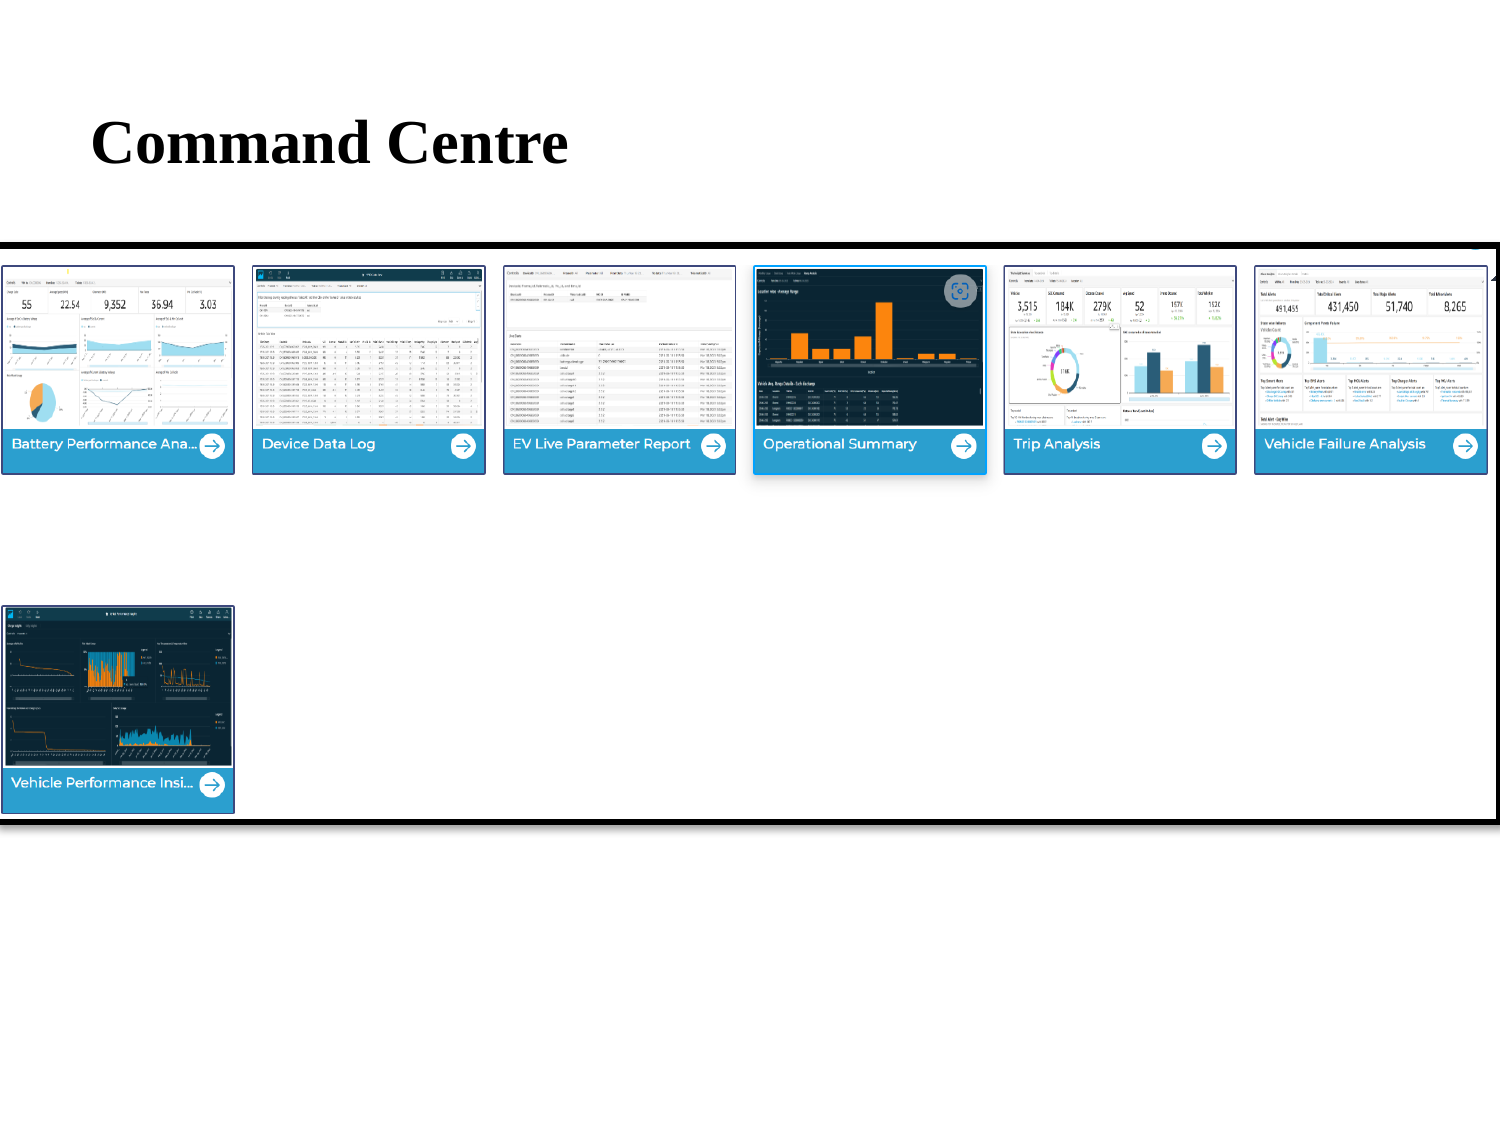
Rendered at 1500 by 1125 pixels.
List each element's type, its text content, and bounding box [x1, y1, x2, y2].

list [0, 248, 1497, 820]
title Command Centre [75, 45, 1425, 233]
